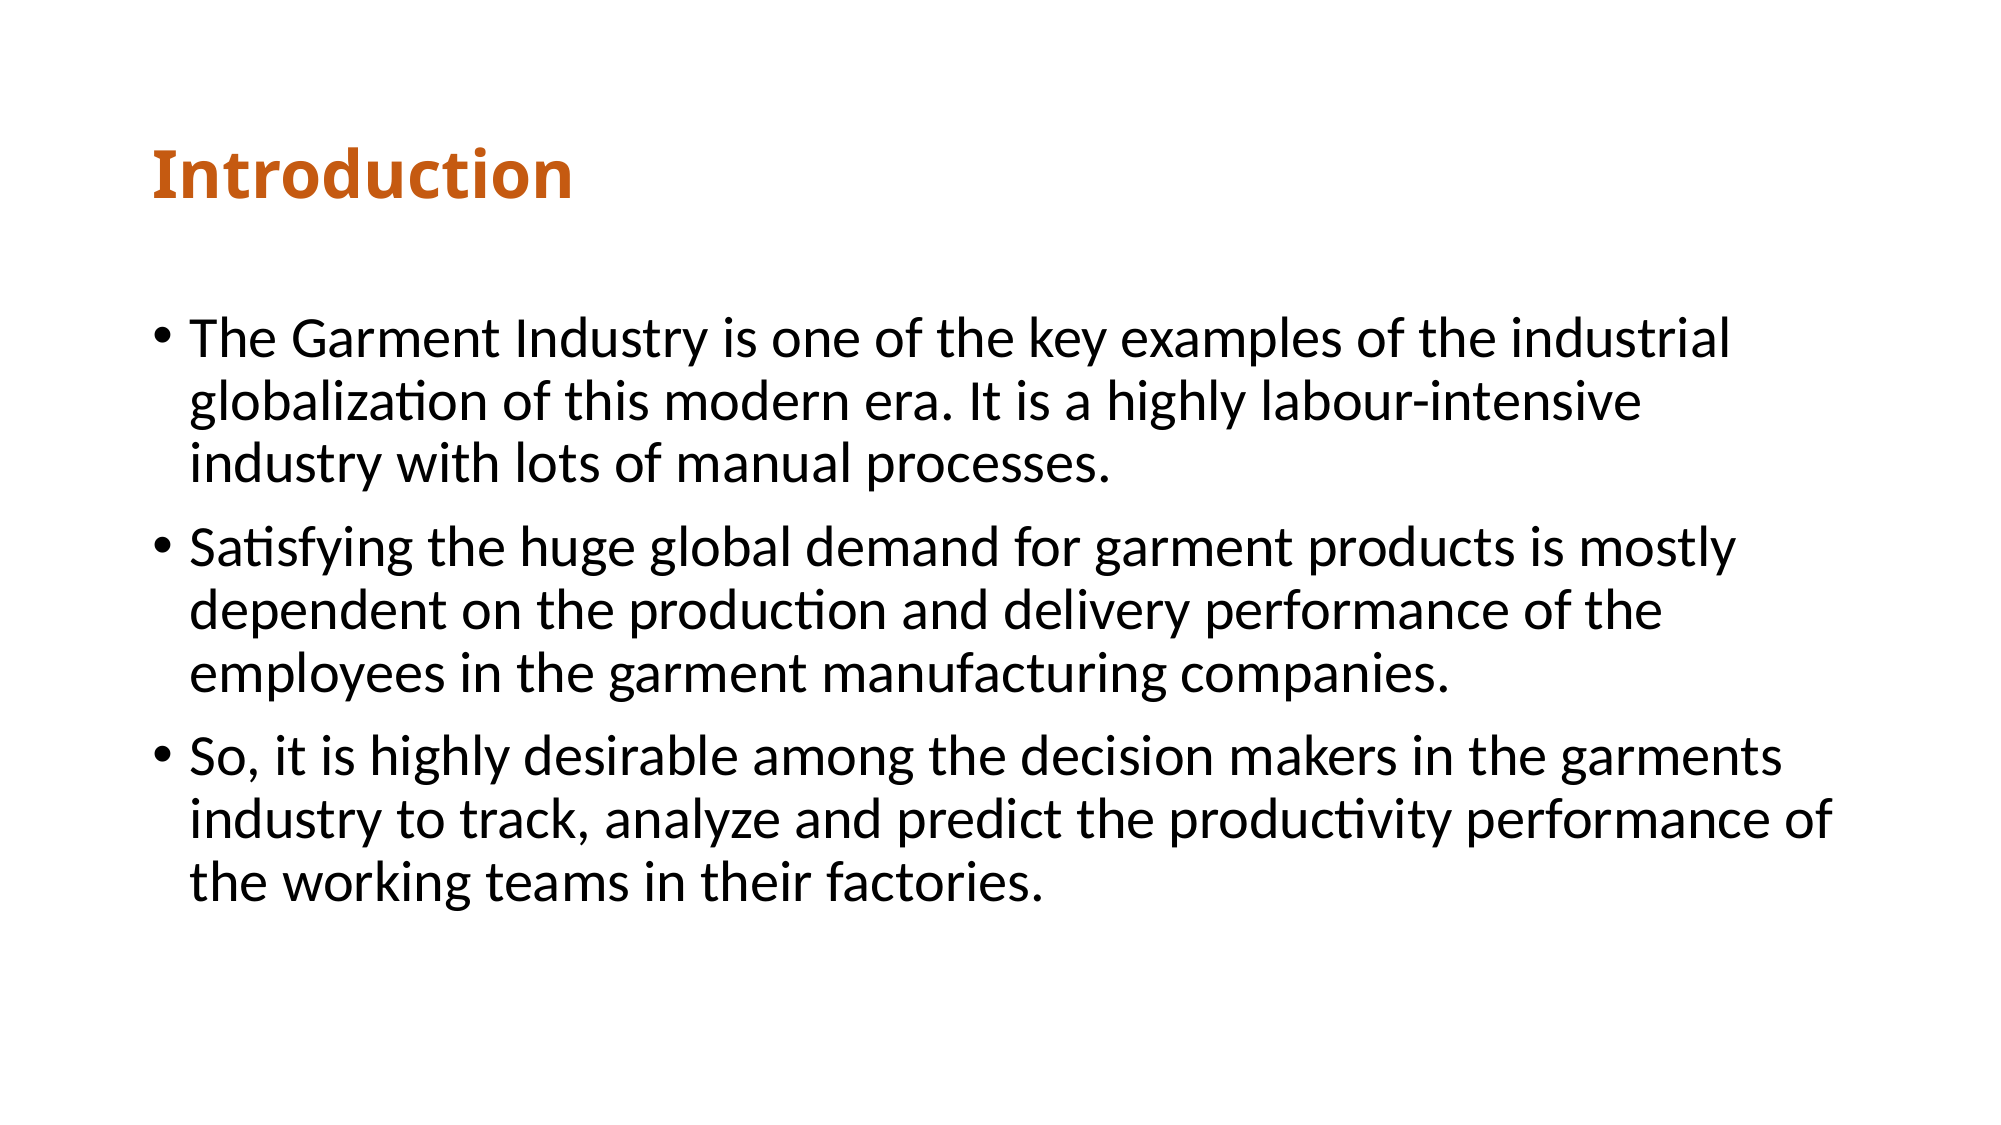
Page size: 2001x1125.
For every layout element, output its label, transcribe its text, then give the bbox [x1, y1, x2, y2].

list The Garment Industry is one of the key examples of the industrial globalization of this modern era. It is a highly labour-intensive industry with lots of manual processes. Satisfying the huge global demand for garment products is mostly dependent on the production and delivery performance of the employees in the garment manufacturing companies. So, it is highly desirable among the decision makers in the garments industry to track, analyze and predict the productivity performance of the working teams in their factories. [137, 299, 1863, 1014]
title Introduction [137, 59, 1863, 278]
